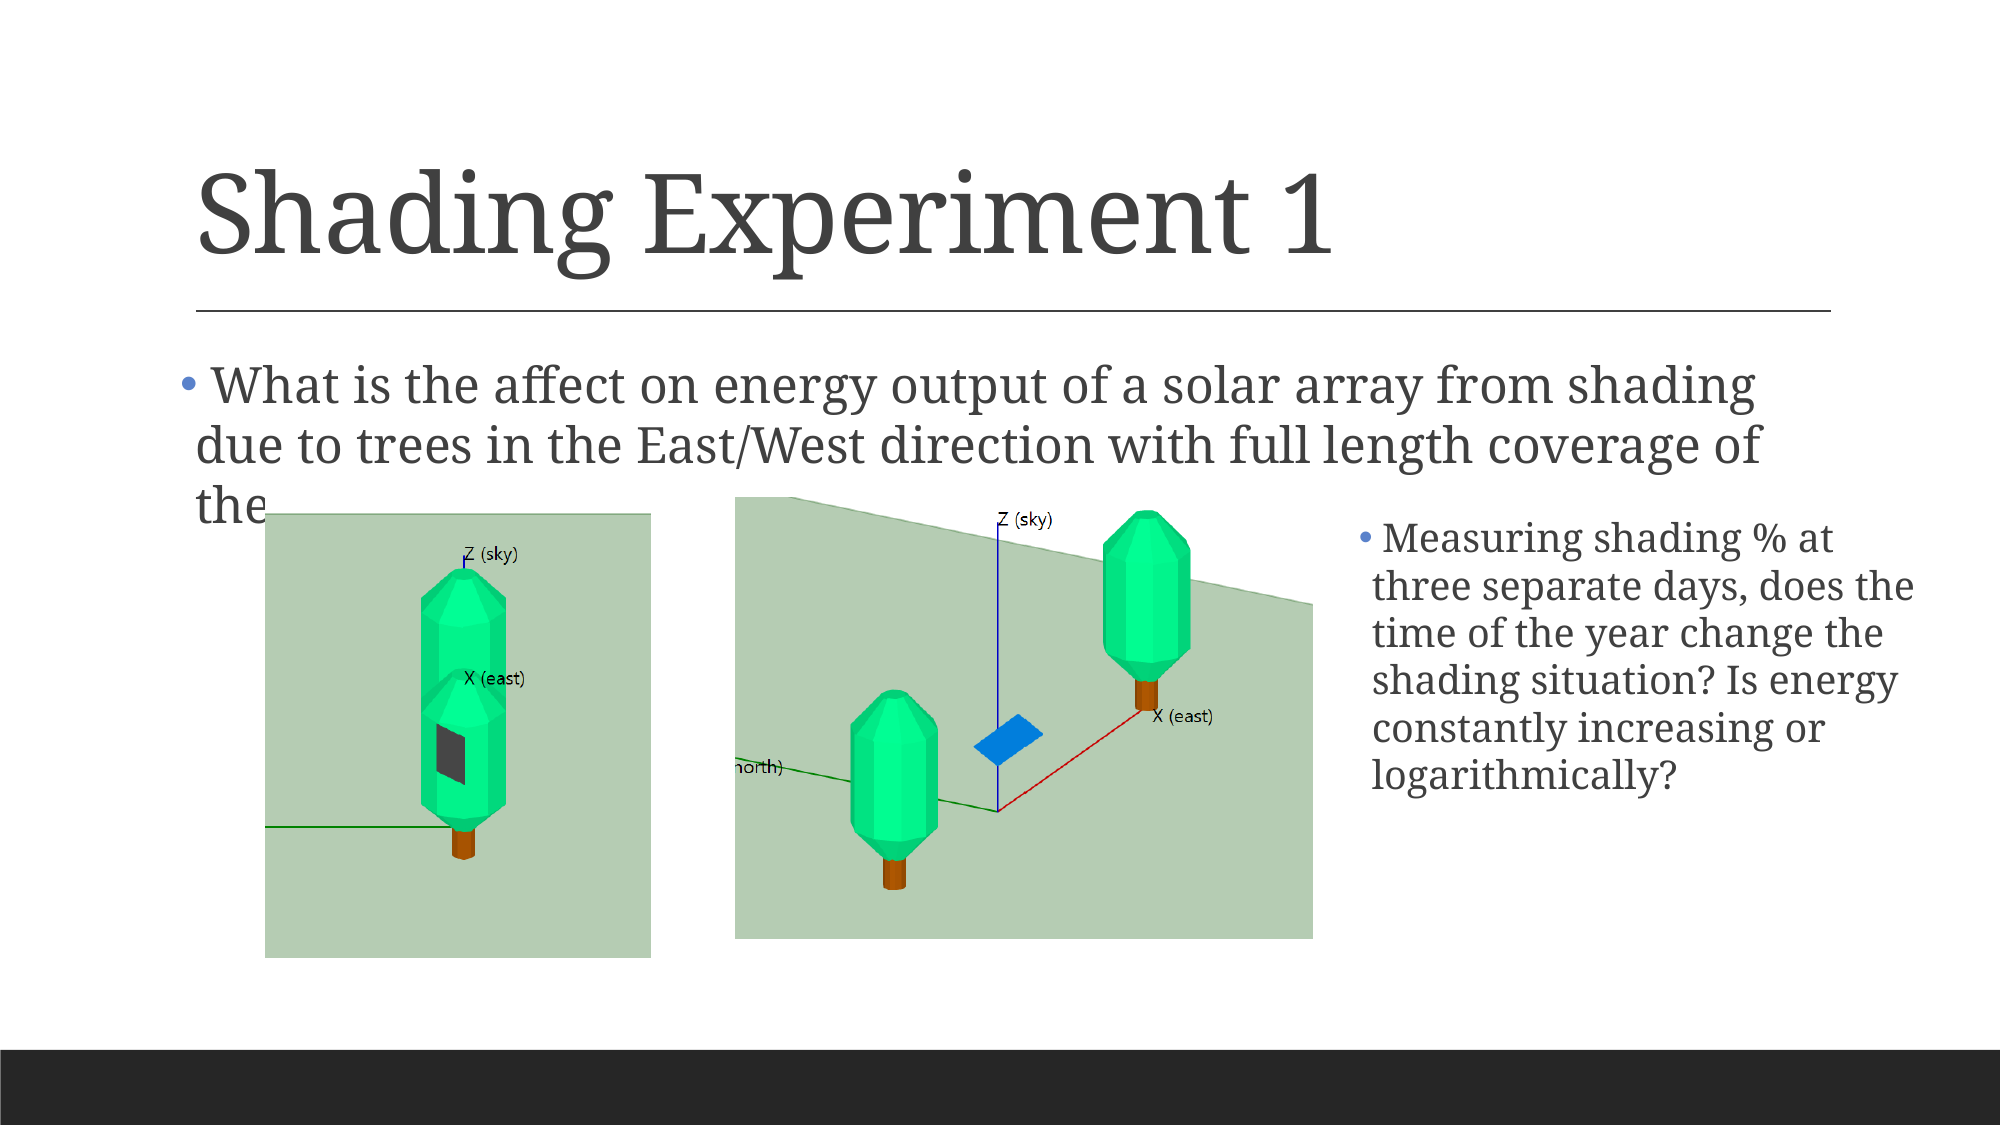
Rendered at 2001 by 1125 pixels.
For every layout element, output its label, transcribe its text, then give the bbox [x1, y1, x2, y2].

text_box Measuring shading % at three separate days, does the time of the year change the shading situation? Is energy constantly increasing or logarithmically? [1359, 505, 1916, 842]
picture [265, 478, 651, 958]
title Shading Experiment 1 [180, 47, 1830, 285]
picture [735, 497, 1313, 939]
list What is the affect on energy output of a solar array from shading due to trees in the East/West direction with full length coverage of the solar array. [180, 345, 1830, 506]
